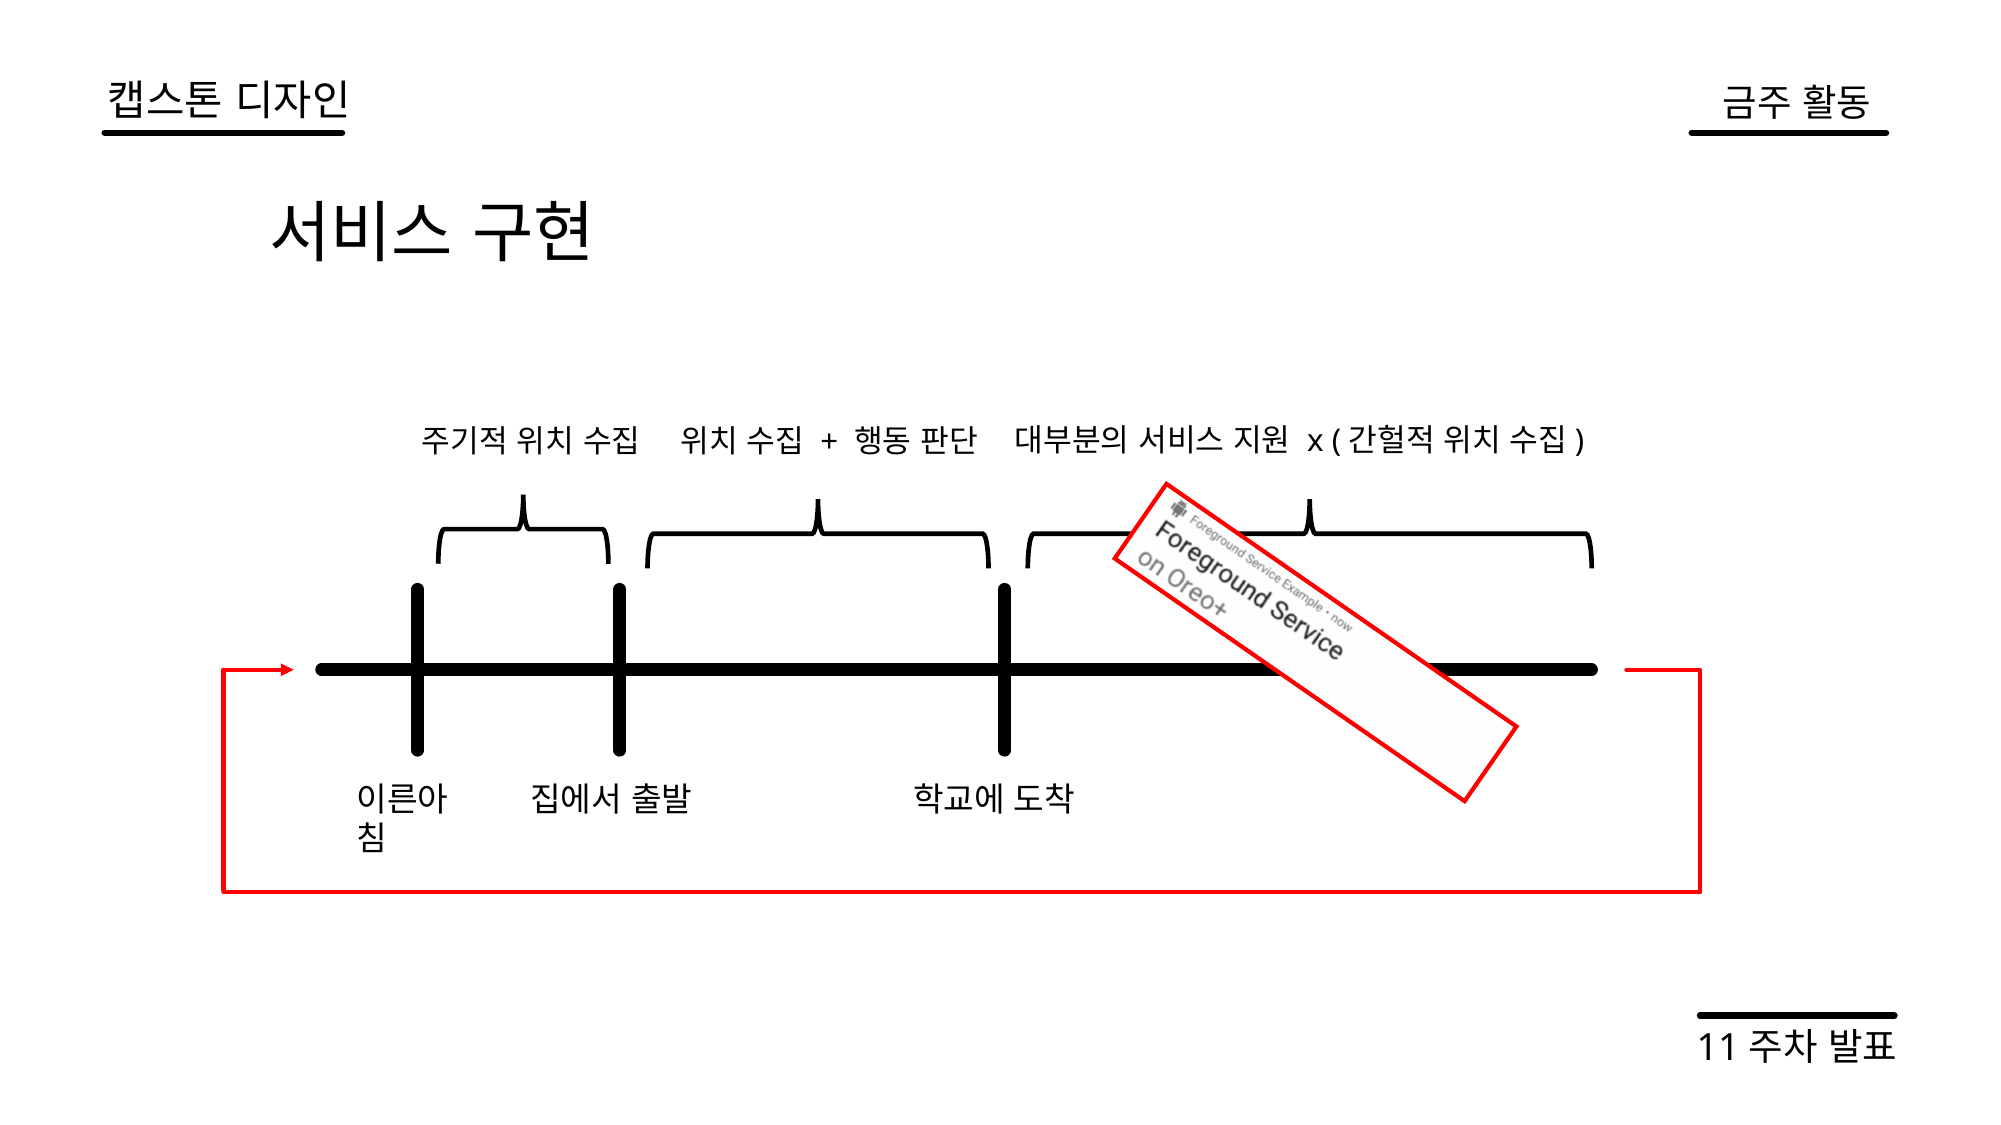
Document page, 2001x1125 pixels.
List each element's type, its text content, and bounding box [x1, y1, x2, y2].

text_box [437, 494, 609, 564]
text_box 집에서 출발 [515, 770, 708, 825]
text_box [1027, 533, 1130, 569]
text_box 이른아침 [342, 770, 493, 865]
text_box 캡스톤 디자인 [61, 71, 398, 133]
text_box [1241, 499, 1593, 569]
text_box 위치 수집 + 행동 판단 [665, 413, 993, 466]
text_box 학교에 도착 [898, 770, 1090, 825]
text_box [1299, 688, 1518, 803]
text_box 금주 활동 [1708, 71, 1887, 131]
text_box 대부분의 서비스 지원 x (간헐적 위치 수집) [999, 412, 1600, 465]
picture [1102, 597, 1529, 688]
text_box 11주차 발표 [1681, 1015, 1912, 1076]
text_box 서비스 구현 [223, 182, 943, 277]
text_box [1113, 482, 1332, 597]
text_box 주기적 위치 수집 [391, 413, 656, 466]
text_box [647, 499, 990, 569]
